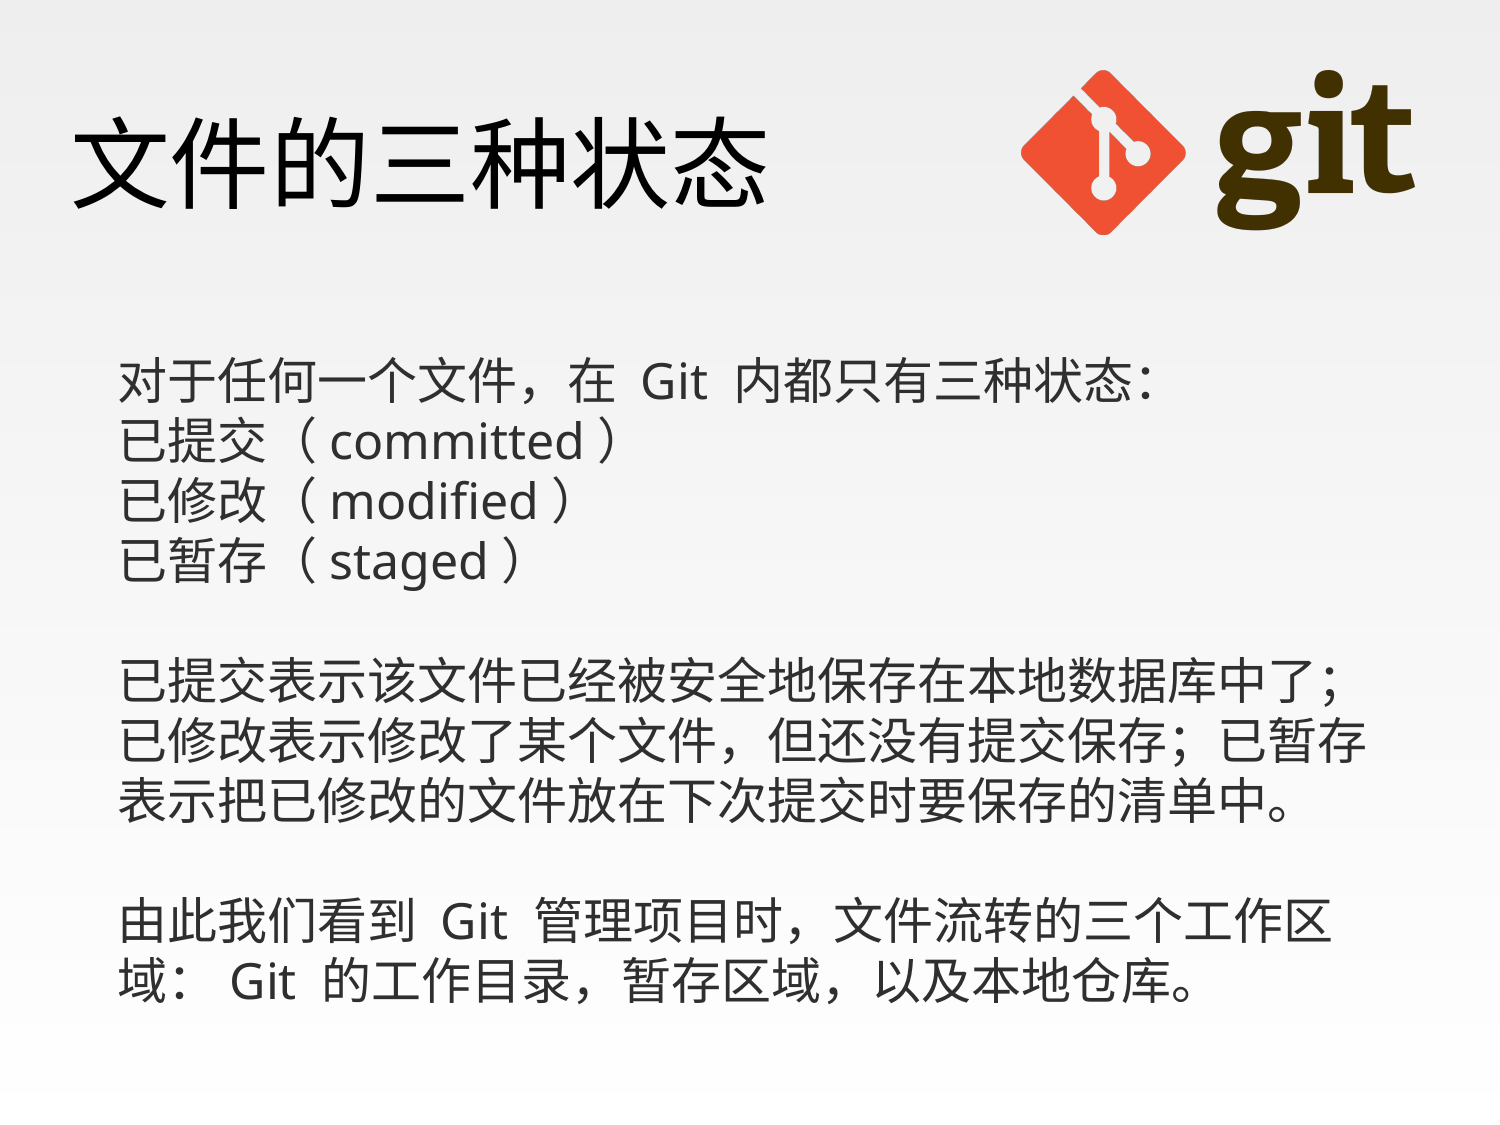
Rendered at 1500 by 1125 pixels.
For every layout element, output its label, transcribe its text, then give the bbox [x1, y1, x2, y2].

text_box 文件的三种状态 [55, 94, 996, 229]
picture [1021, 70, 1415, 235]
text_box 对于任何一个文件，在 Git 内都只有三种状态： 已提交（committed） 已修改（modified） 已暂存（staged） 已提交表示该文件已经被安全地保存在本地数据库中了；已修改表示修改了某个文件，但还没有提交保存；已暂存表示把已修改的文件放在下次提交时要保存的清单中。 由此我们看到 Git 管理项目时，文件流转的三个工作区域：Git 的工作目录，暂存区域，以及本地仓库。 [102, 342, 1398, 1018]
